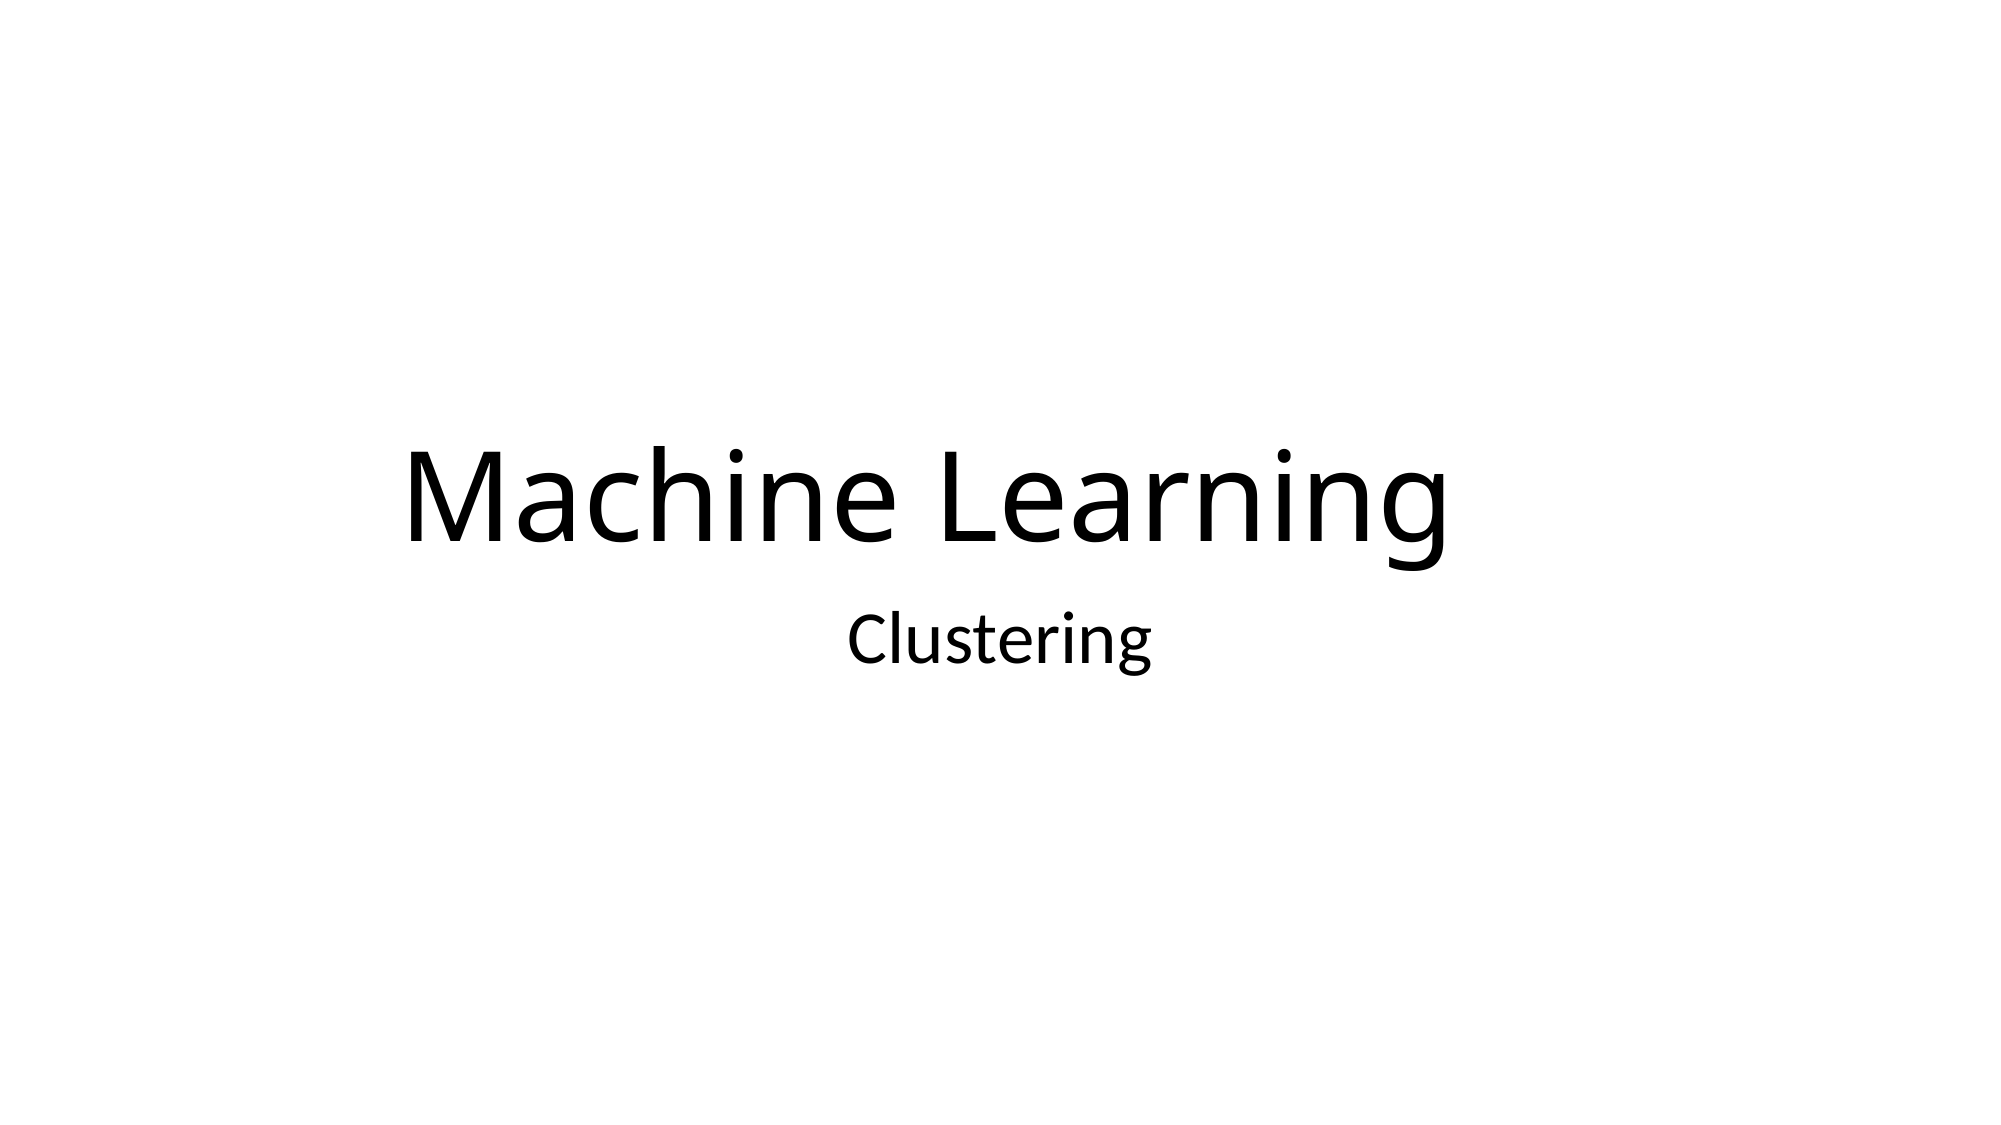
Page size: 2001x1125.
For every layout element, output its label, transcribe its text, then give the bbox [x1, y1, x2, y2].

title Machine Learning [249, 184, 1750, 576]
subtitle Clustering [249, 590, 1750, 863]
